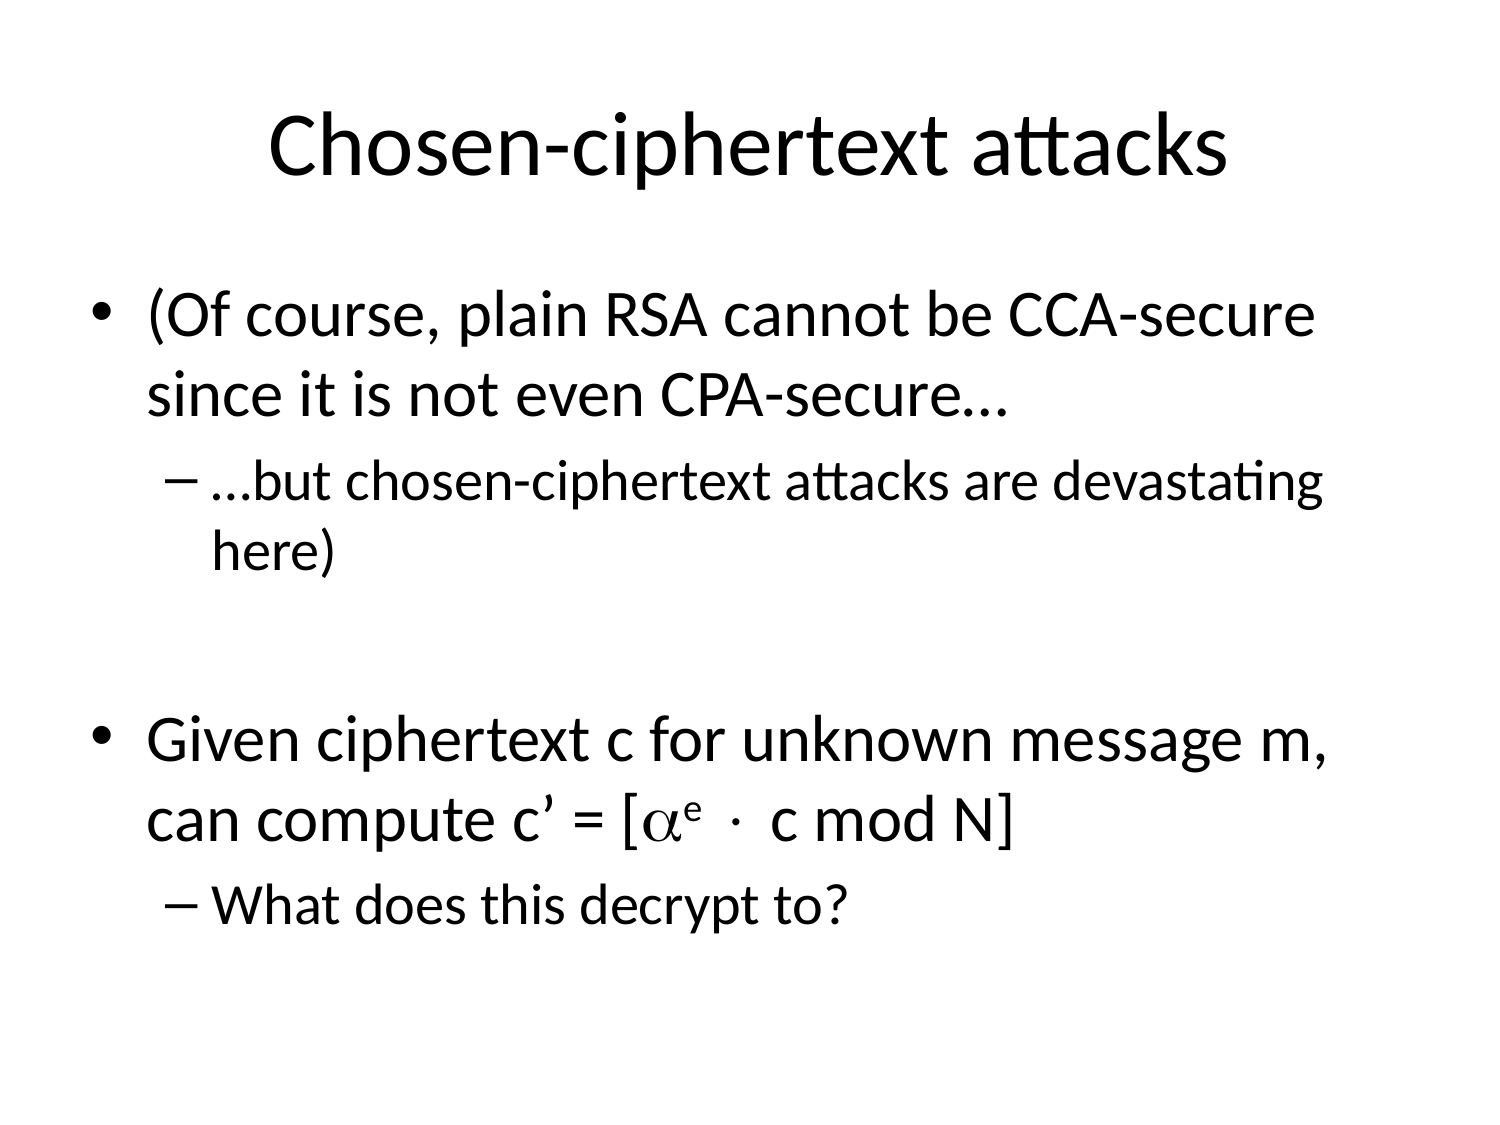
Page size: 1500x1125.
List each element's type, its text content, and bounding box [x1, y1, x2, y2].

list (Of course, plain RSA cannot be CCA-secure since it is not even CPA-secure… …but chosen-ciphertext attacks are devastating here) Given ciphertext c for unknown message m, can compute c’ = [e  c mod N] What does this decrypt to? [75, 262, 1425, 1005]
title Chosen-ciphertext attacks [75, 45, 1425, 233]
